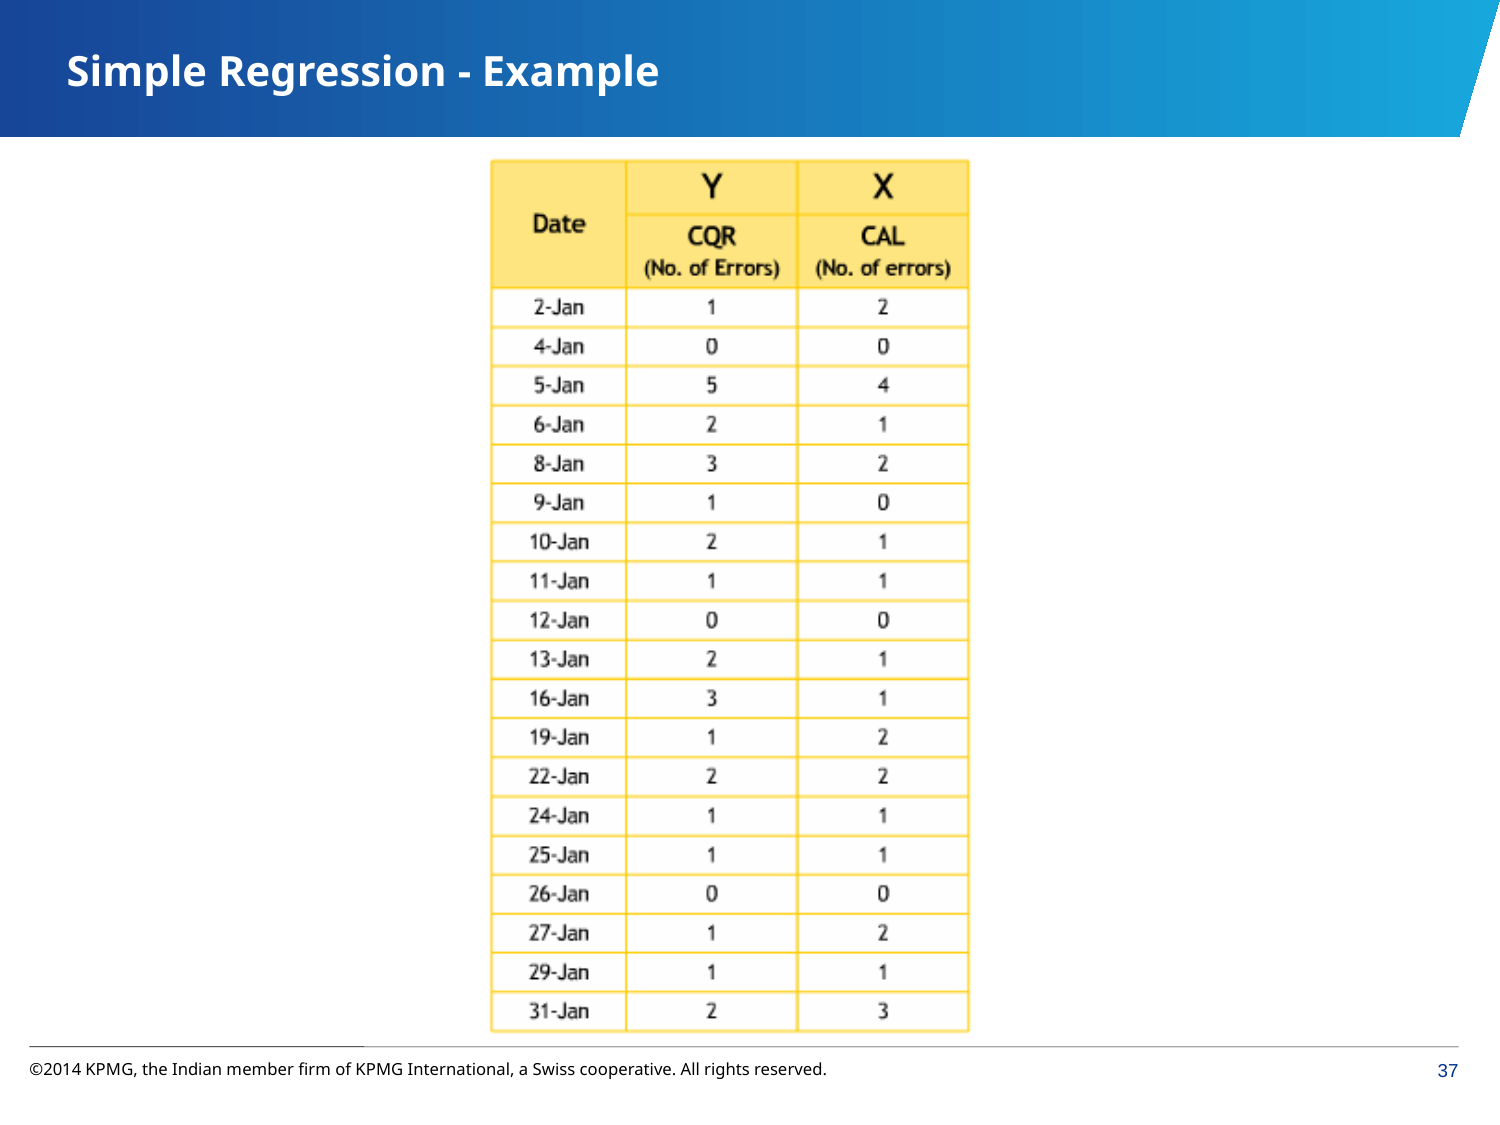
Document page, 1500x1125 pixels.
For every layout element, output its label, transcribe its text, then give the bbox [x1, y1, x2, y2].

text_box Simple Regression - Example [51, 37, 675, 103]
picture [487, 154, 975, 1039]
